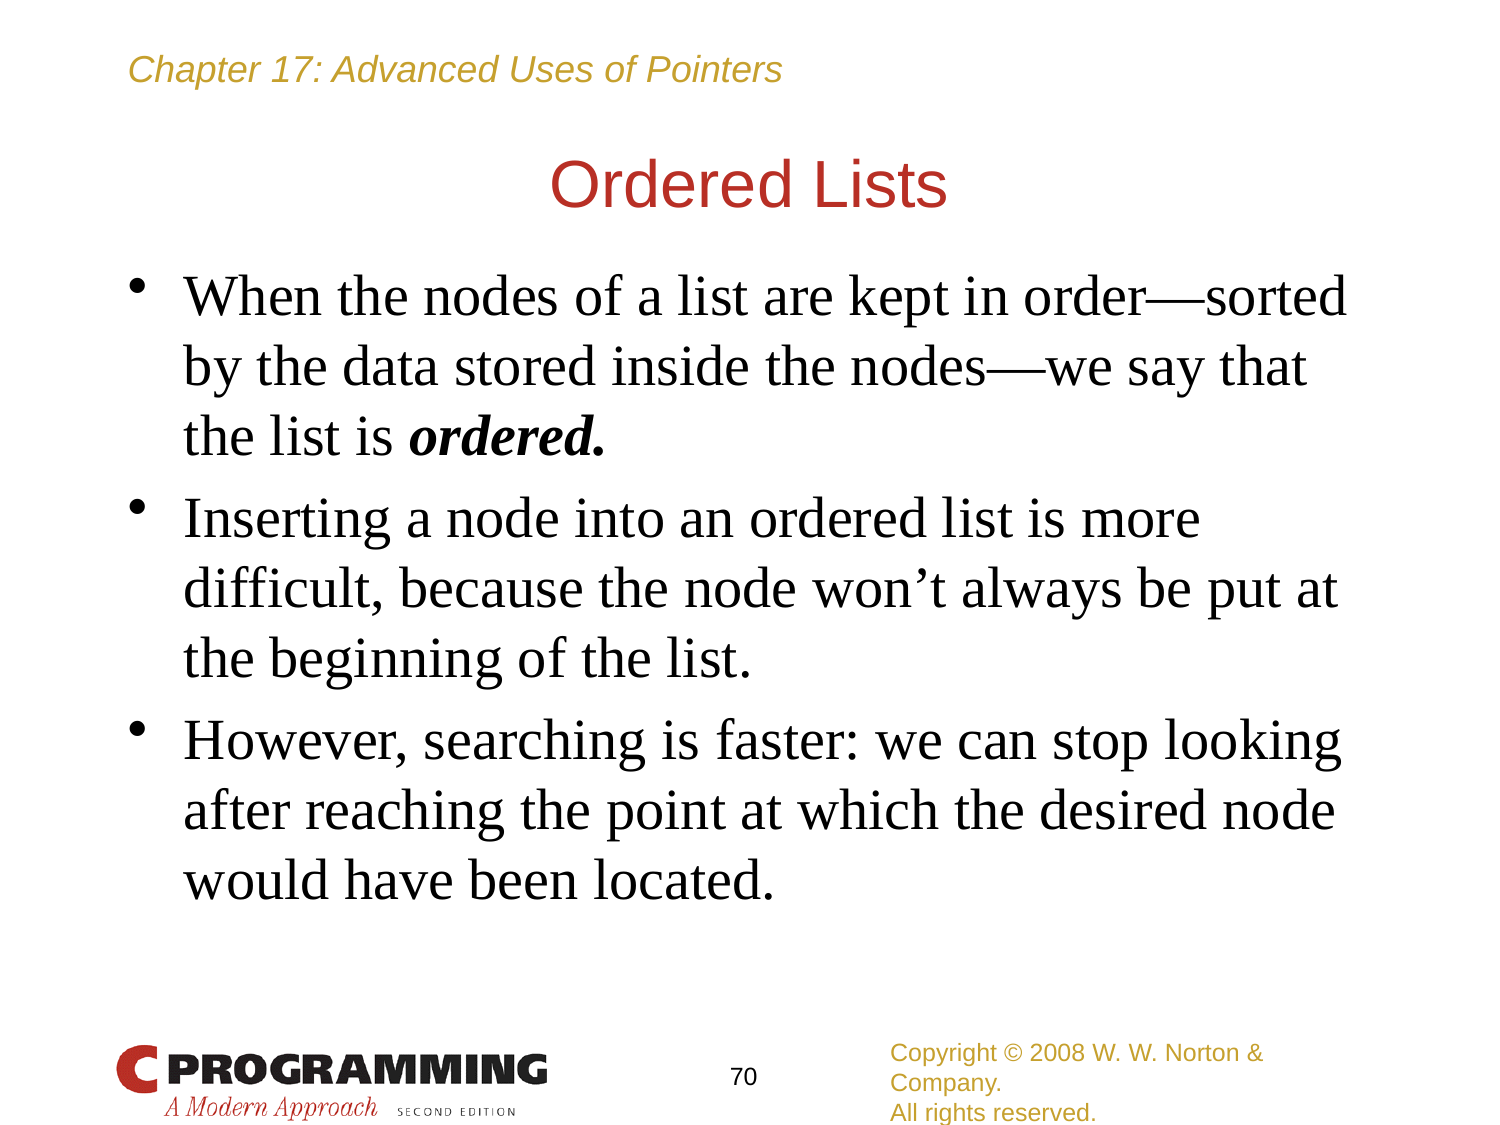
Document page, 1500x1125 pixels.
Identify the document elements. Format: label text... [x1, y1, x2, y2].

slide_number 70 [687, 1049, 801, 1101]
list When the nodes of a list are kept in order—sorted by the data stored inside the nodes—we say that the list is ordered. Inserting a node into an ordered list is more difficult, because the node won’t always be put at the beginning of the list. However, searching is faster: we can stop looking after reaching the point at which the desired node would have been located. [112, 249, 1388, 1038]
picture [112, 1041, 550, 1123]
title Ordered Lists [112, 125, 1388, 238]
footer Copyright © 2008 W. W. Norton & Company. All rights reserved. [874, 1043, 1388, 1119]
